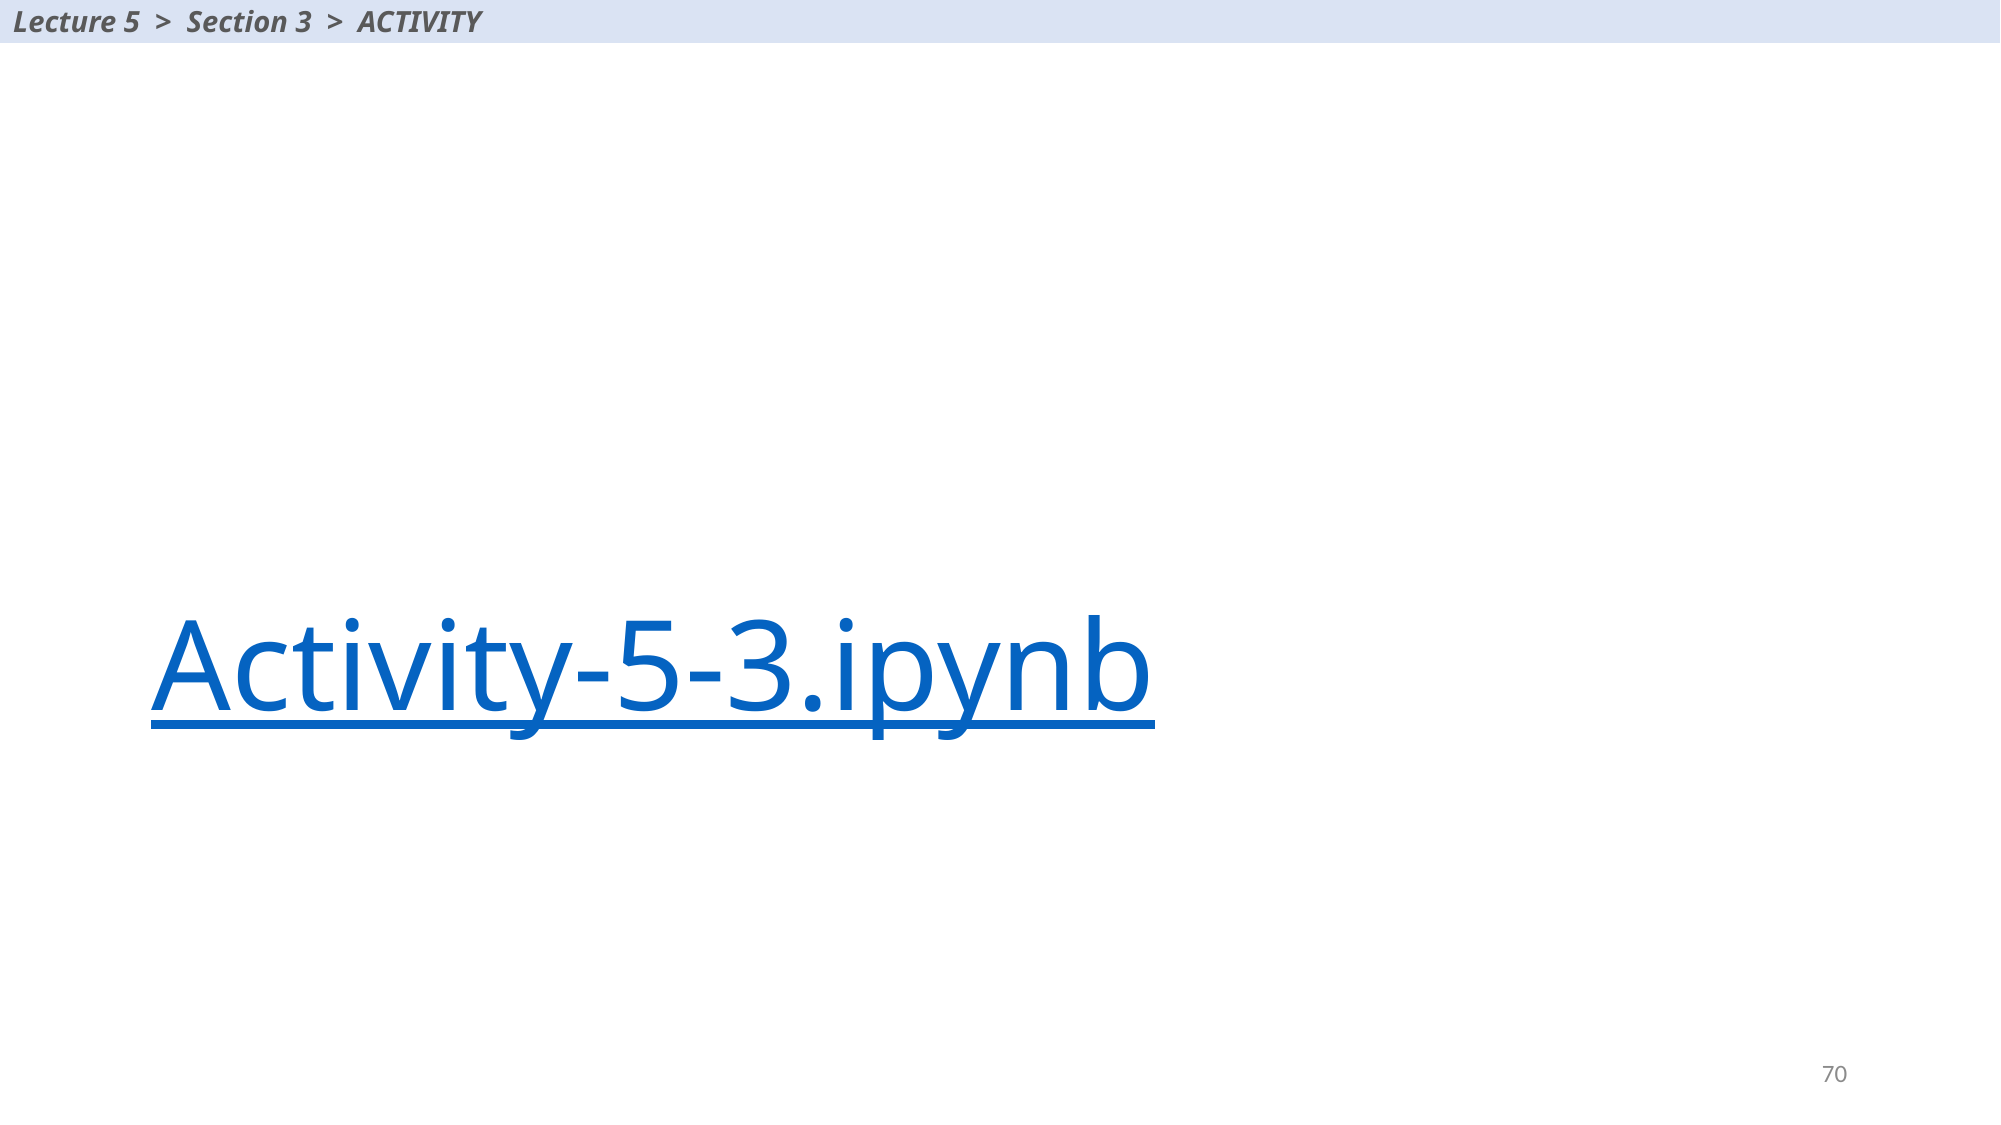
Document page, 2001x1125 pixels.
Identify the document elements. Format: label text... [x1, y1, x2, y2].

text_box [0, 0, 2000, 47]
slide_number 70 [1412, 1042, 1863, 1103]
title Activity-5-3.ipynb [136, 280, 1862, 749]
